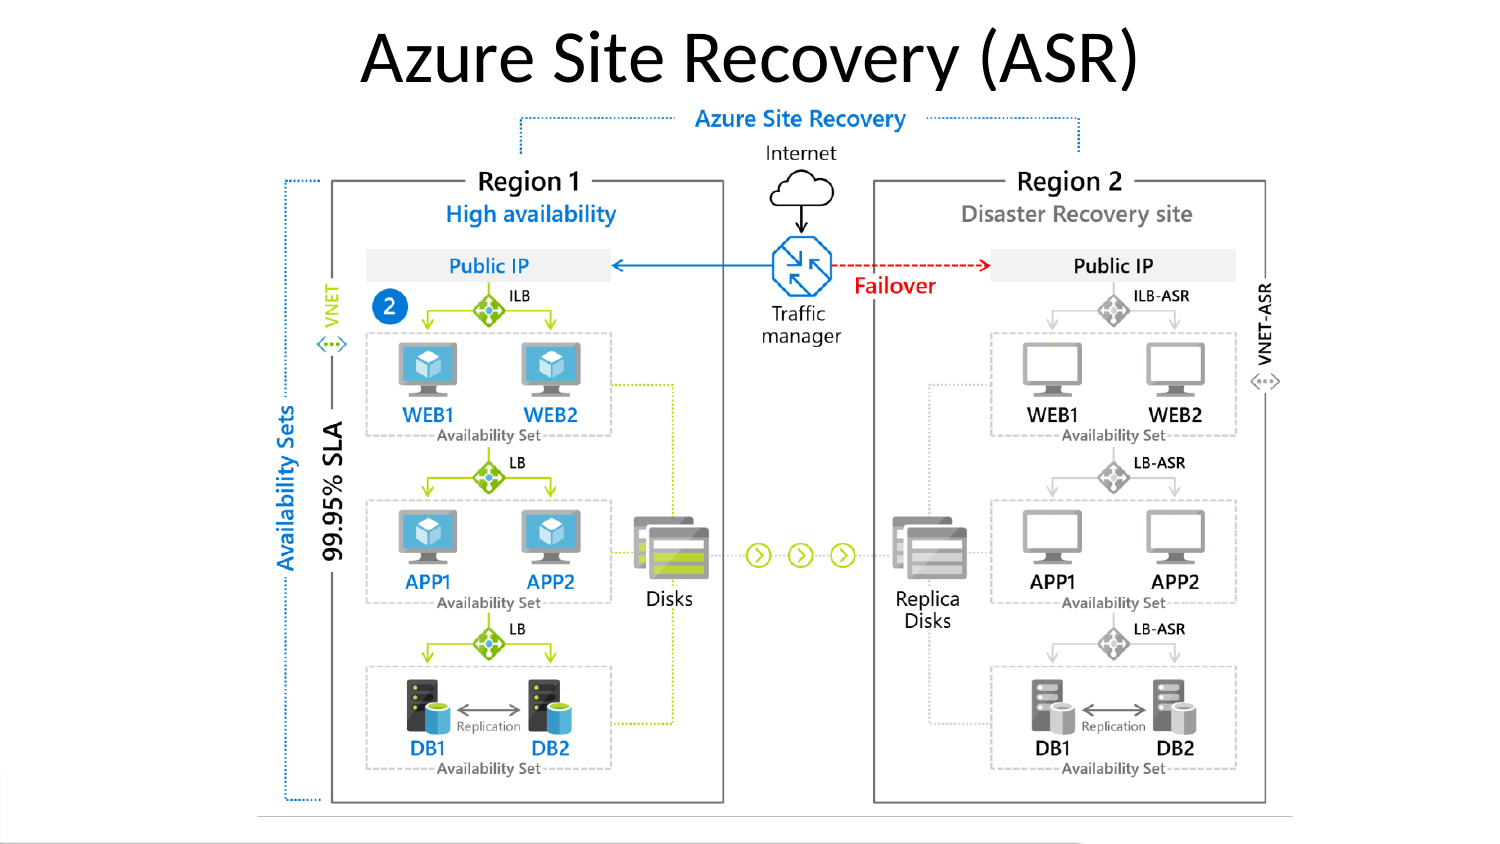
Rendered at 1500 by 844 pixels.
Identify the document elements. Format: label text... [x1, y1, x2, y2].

title Azure Site Recovery (ASR) [132, 0, 1371, 92]
picture [0, 0, 1500, 844]
